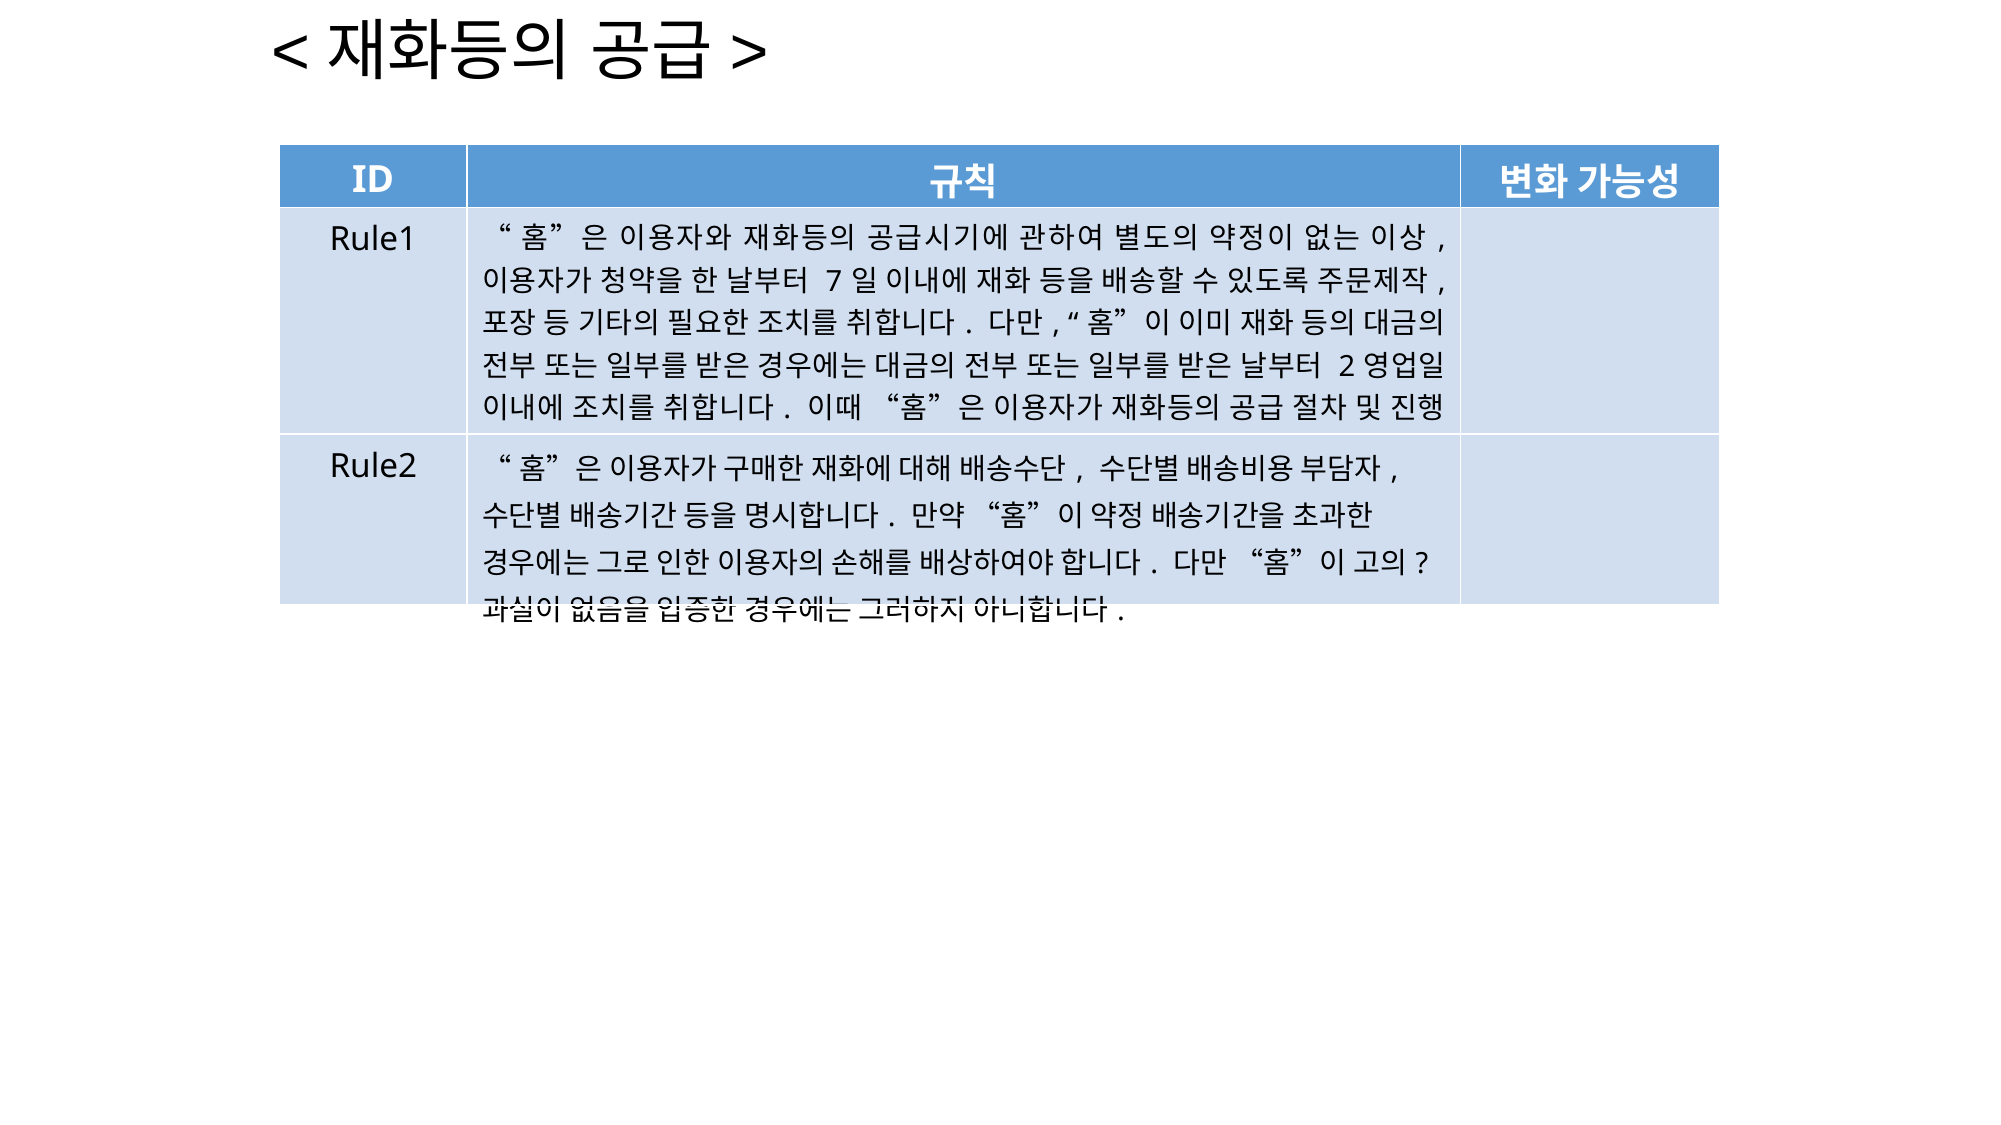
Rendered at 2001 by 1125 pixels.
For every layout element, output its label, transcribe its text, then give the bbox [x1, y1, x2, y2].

table_cell Rule1 [280, 208, 466, 433]
table_cell Rule2 [280, 435, 466, 604]
table_cell “홈”은 이용자가 구매한 재화에 대해 배송수단, 수단별 배송비용 부담자, 수단별 배송기간 등을 명시합니다. 만약 “홈”이 약정 배송기간을 초과한 경우에는 그로 인한 이용자의 손해를 배상하여야 합니다. 다만 “홈”이 고의?과실이 없음을 입증한 경우에는 그러하지 아니합니다. [468, 435, 1460, 604]
text_box <재화등의 공급> [256, 0, 784, 96]
table_header ID [280, 145, 466, 207]
table_cell “홈”은 이용자와 재화등의 공급시기에 관하여 별도의 약정이 없는 이상, 이용자가 청약을 한 날부터 7일 이내에 재화 등을 배송할 수 있도록 주문제작, 포장 등 기타의 필요한 조치를 취합니다. 다만, “홈”이 이미 재화 등의 대금의 전부 또는 일부를 받은 경우에는 대금의 전부 또는 일부를 받은 날부터 2영업일 이내에 조치를 취합니다. 이때 “홈”은 이용자가 재화등의 공급 절차 및 진행 사항을 확인할 수 있도록 적절한 조치를 합니다. [468, 208, 1460, 433]
table_cell [1461, 435, 1719, 604]
table_header 변화 가능성 [1461, 145, 1719, 207]
table_header 규칙 [468, 145, 1460, 207]
table_cell [1461, 208, 1719, 433]
